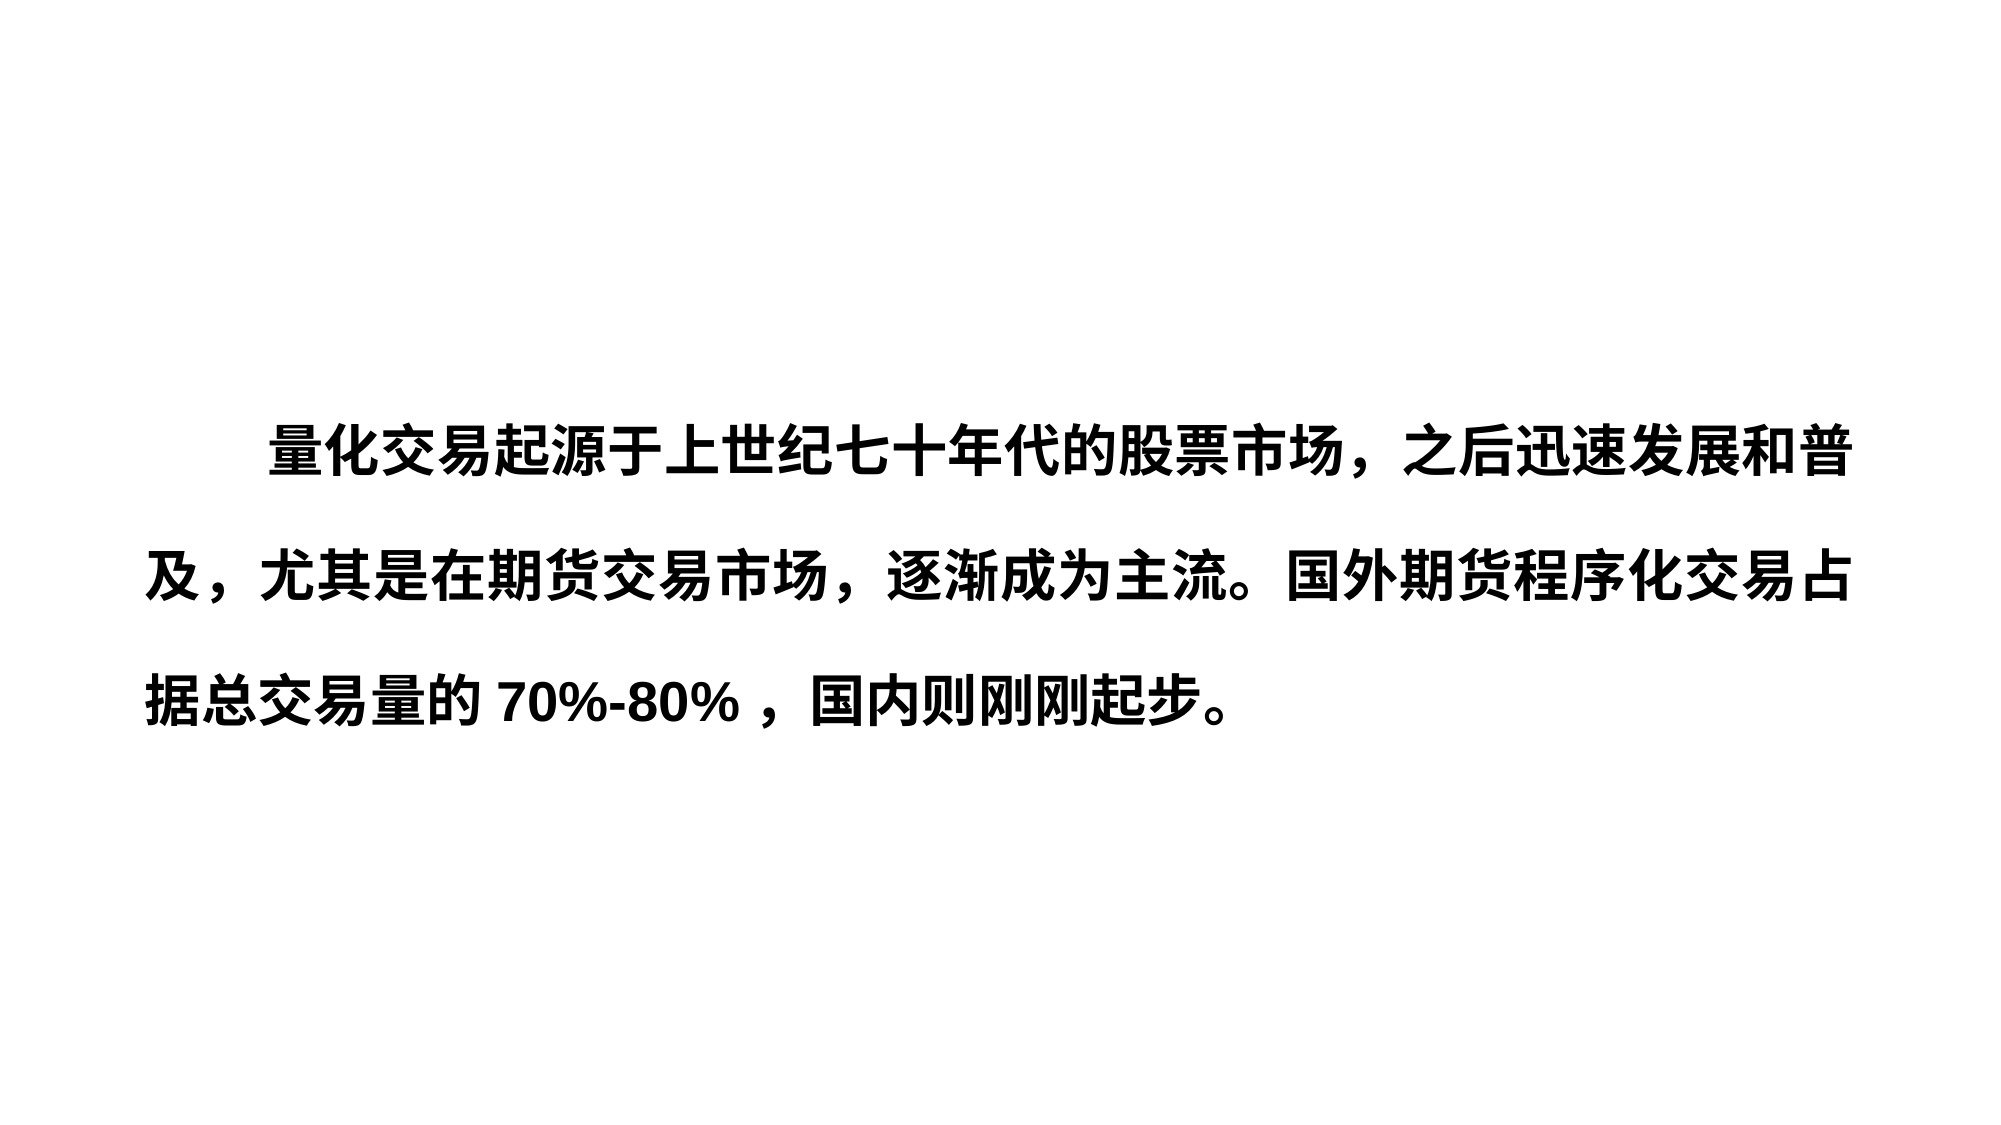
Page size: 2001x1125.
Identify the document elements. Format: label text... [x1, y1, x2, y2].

list 量化交易起源于上世纪七十年代的股票市场，之后迅速发展和普及，尤其是在期货交易市场，逐渐成为主流。国外期货程序化交易占据总交易量的70%-80%，国内则刚刚起步。 [136, 188, 1863, 903]
